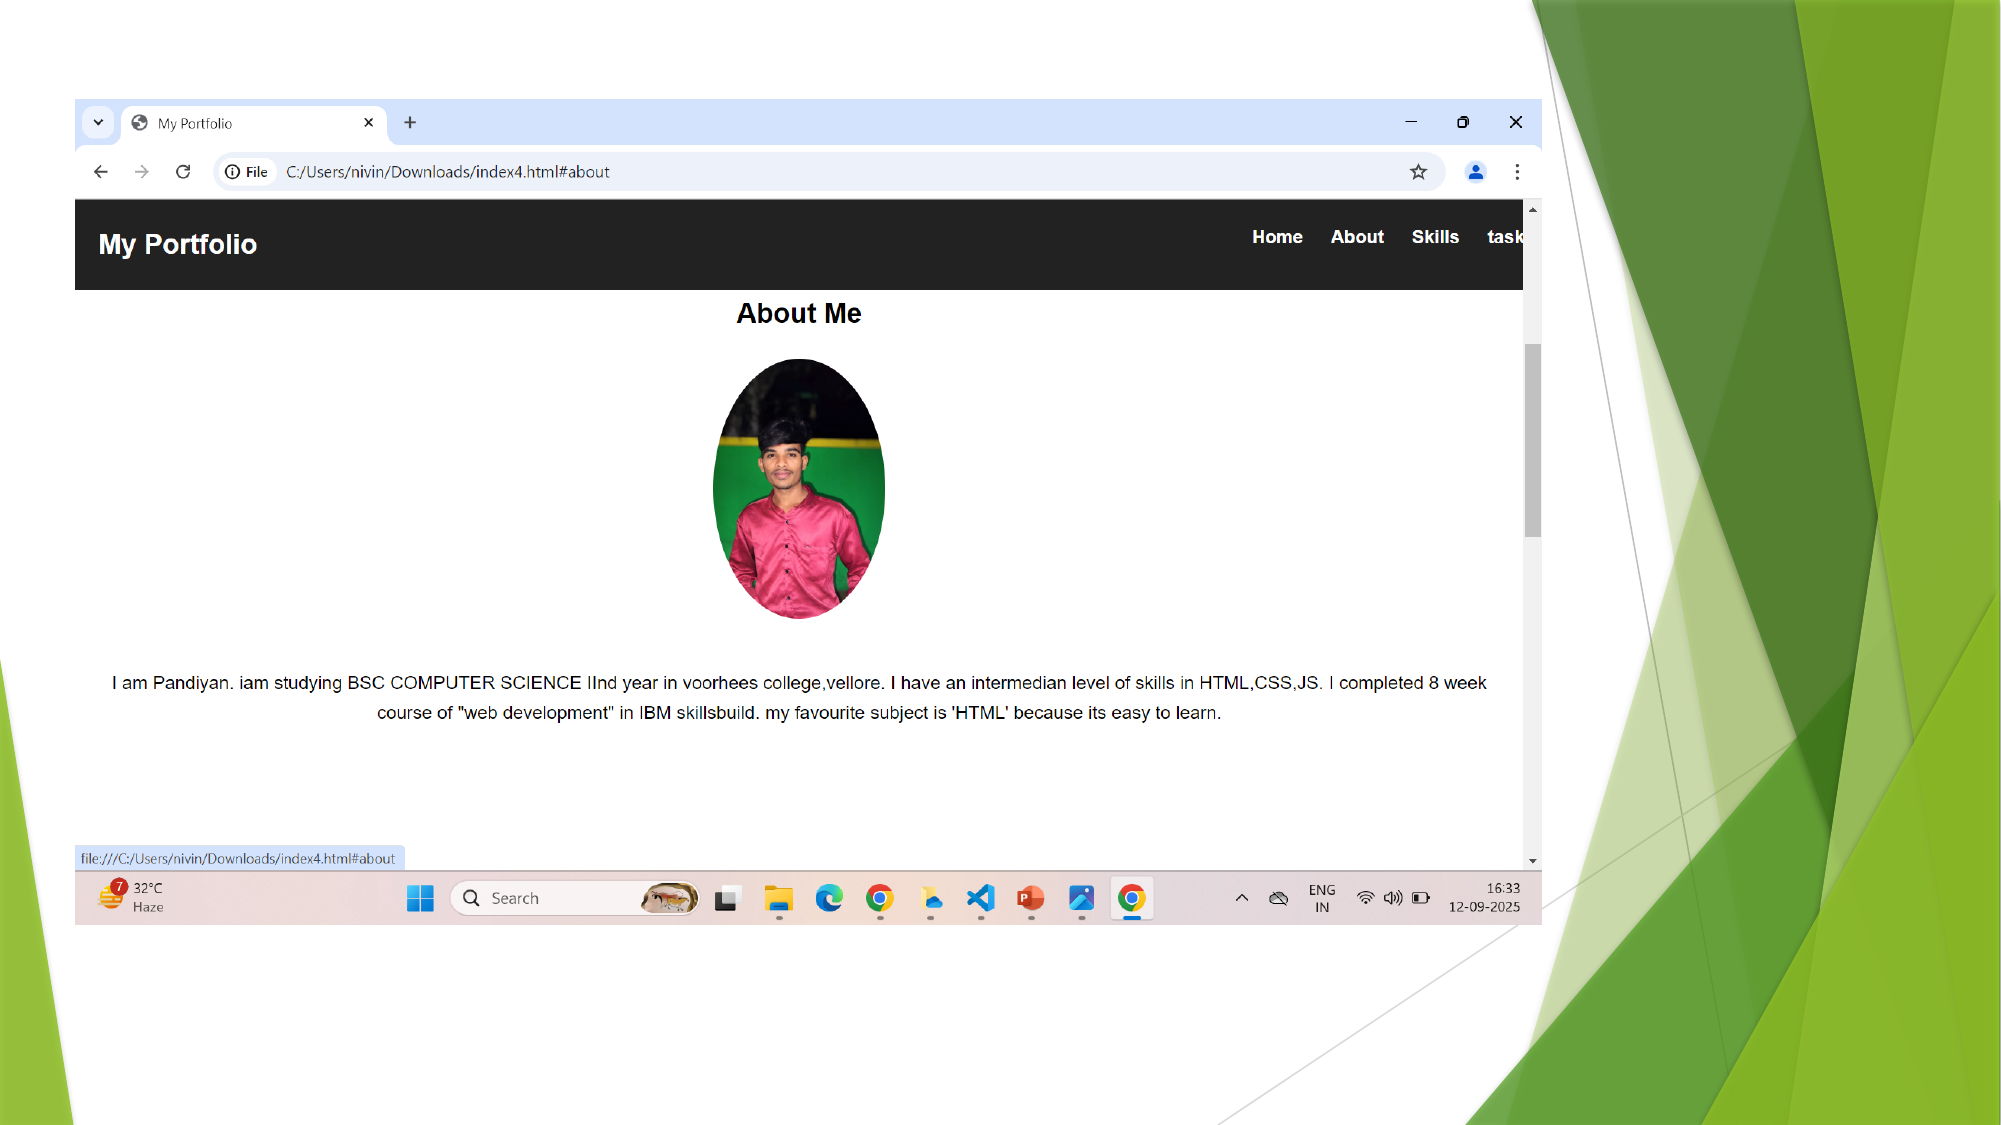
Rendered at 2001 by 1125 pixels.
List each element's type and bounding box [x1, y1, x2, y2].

picture [74, 99, 1543, 926]
